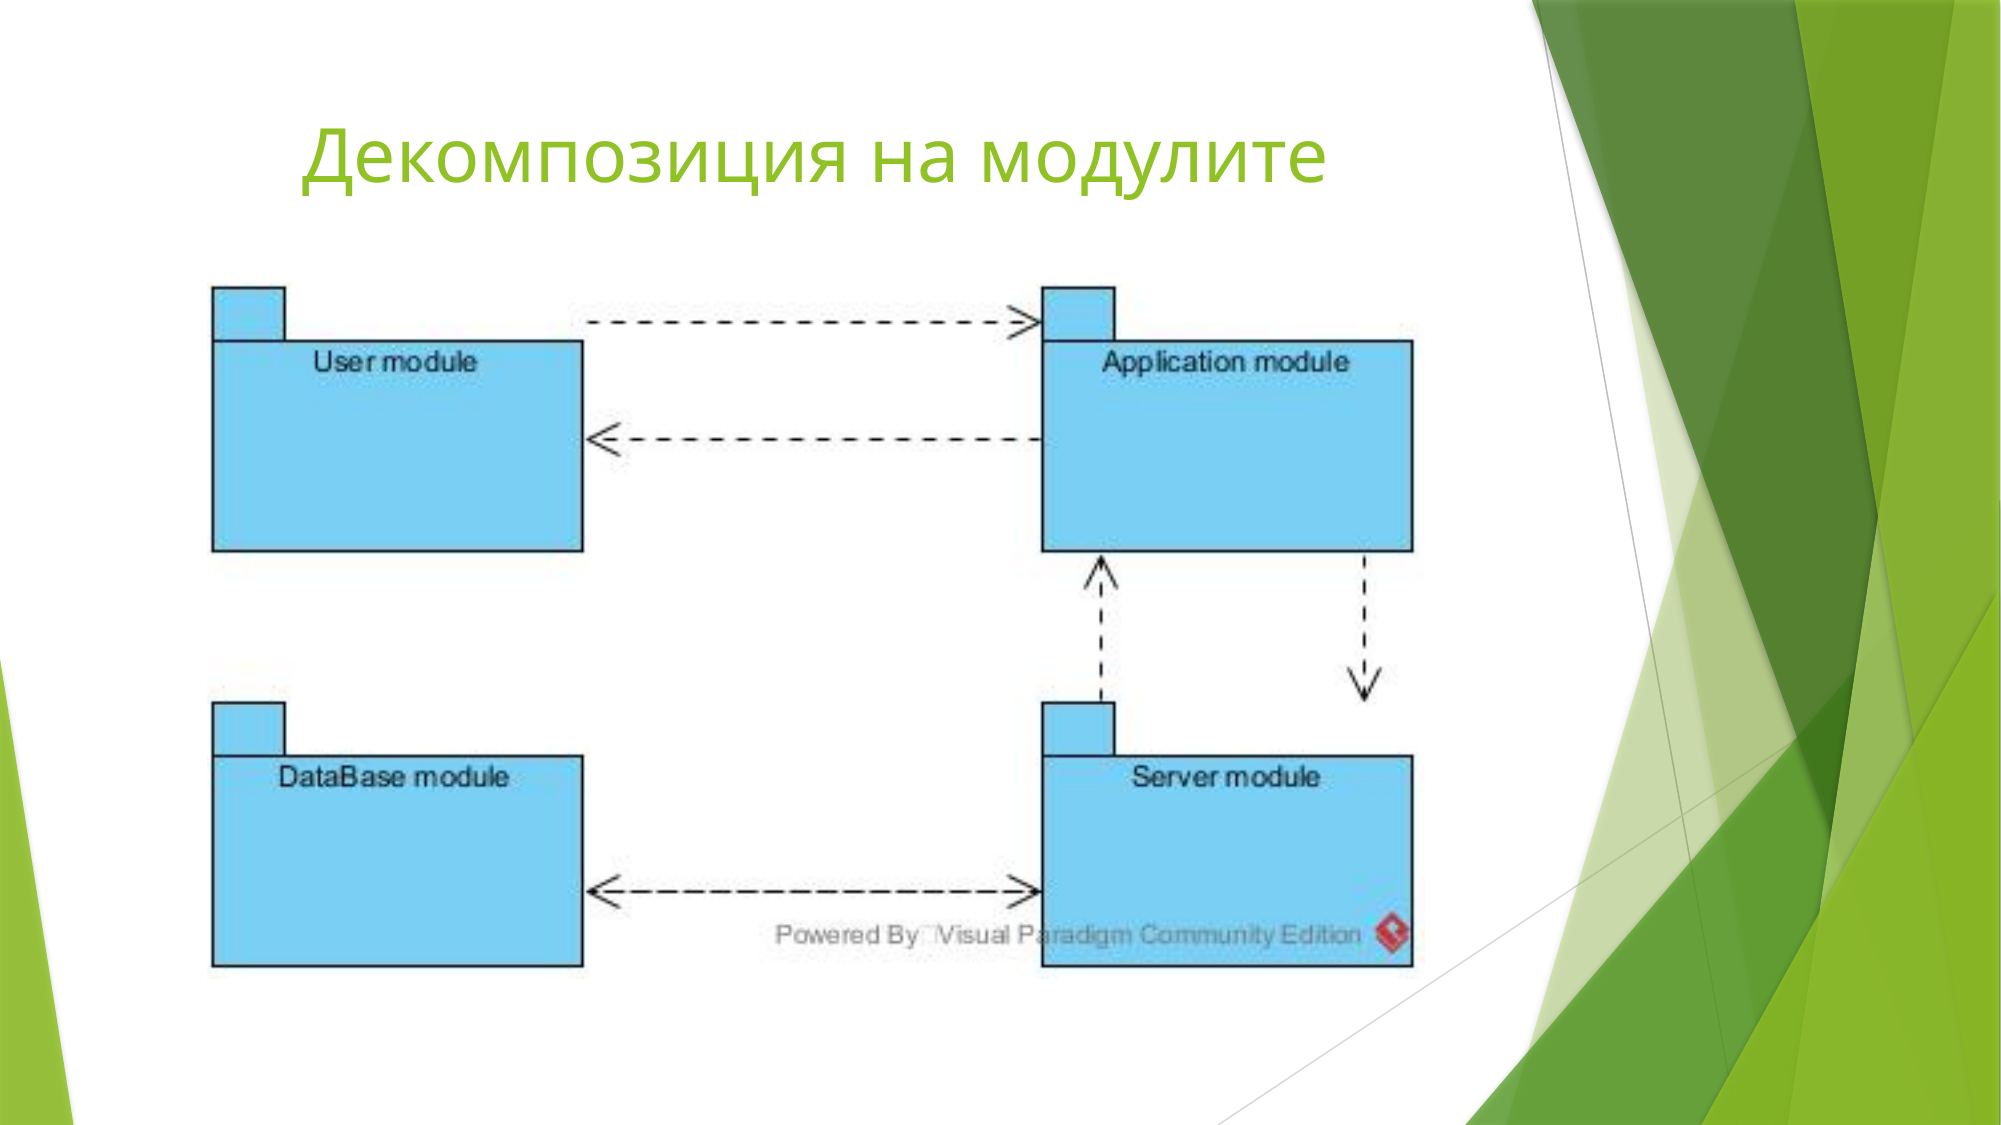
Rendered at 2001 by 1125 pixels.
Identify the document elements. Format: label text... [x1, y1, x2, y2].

title Декомпозиция на модулите [111, 99, 1522, 317]
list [206, 282, 1426, 980]
